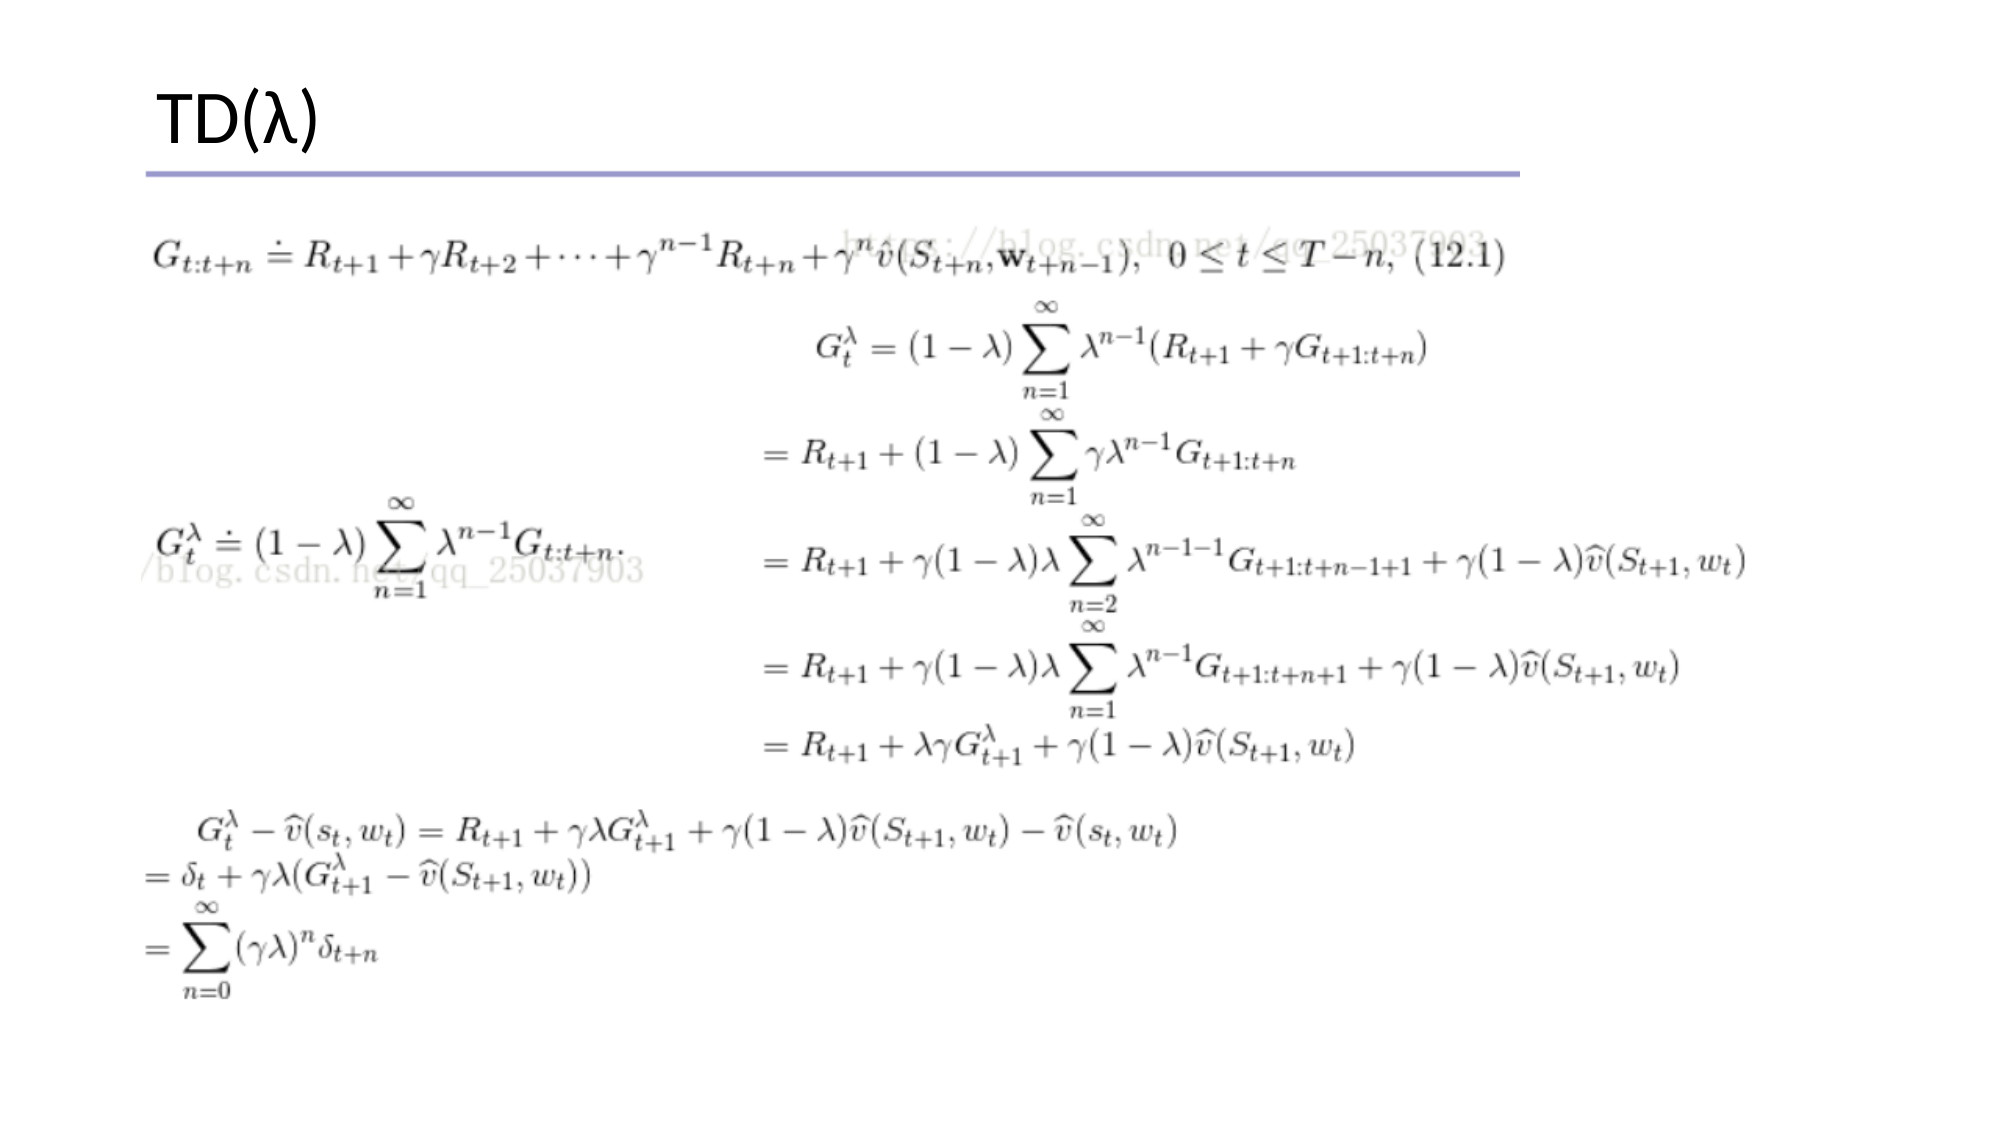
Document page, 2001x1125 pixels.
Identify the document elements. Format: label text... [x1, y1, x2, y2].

picture [141, 484, 651, 607]
picture [141, 216, 1754, 774]
picture [141, 166, 1520, 183]
title TD(λ) [141, 59, 1355, 166]
picture [141, 801, 1187, 1007]
